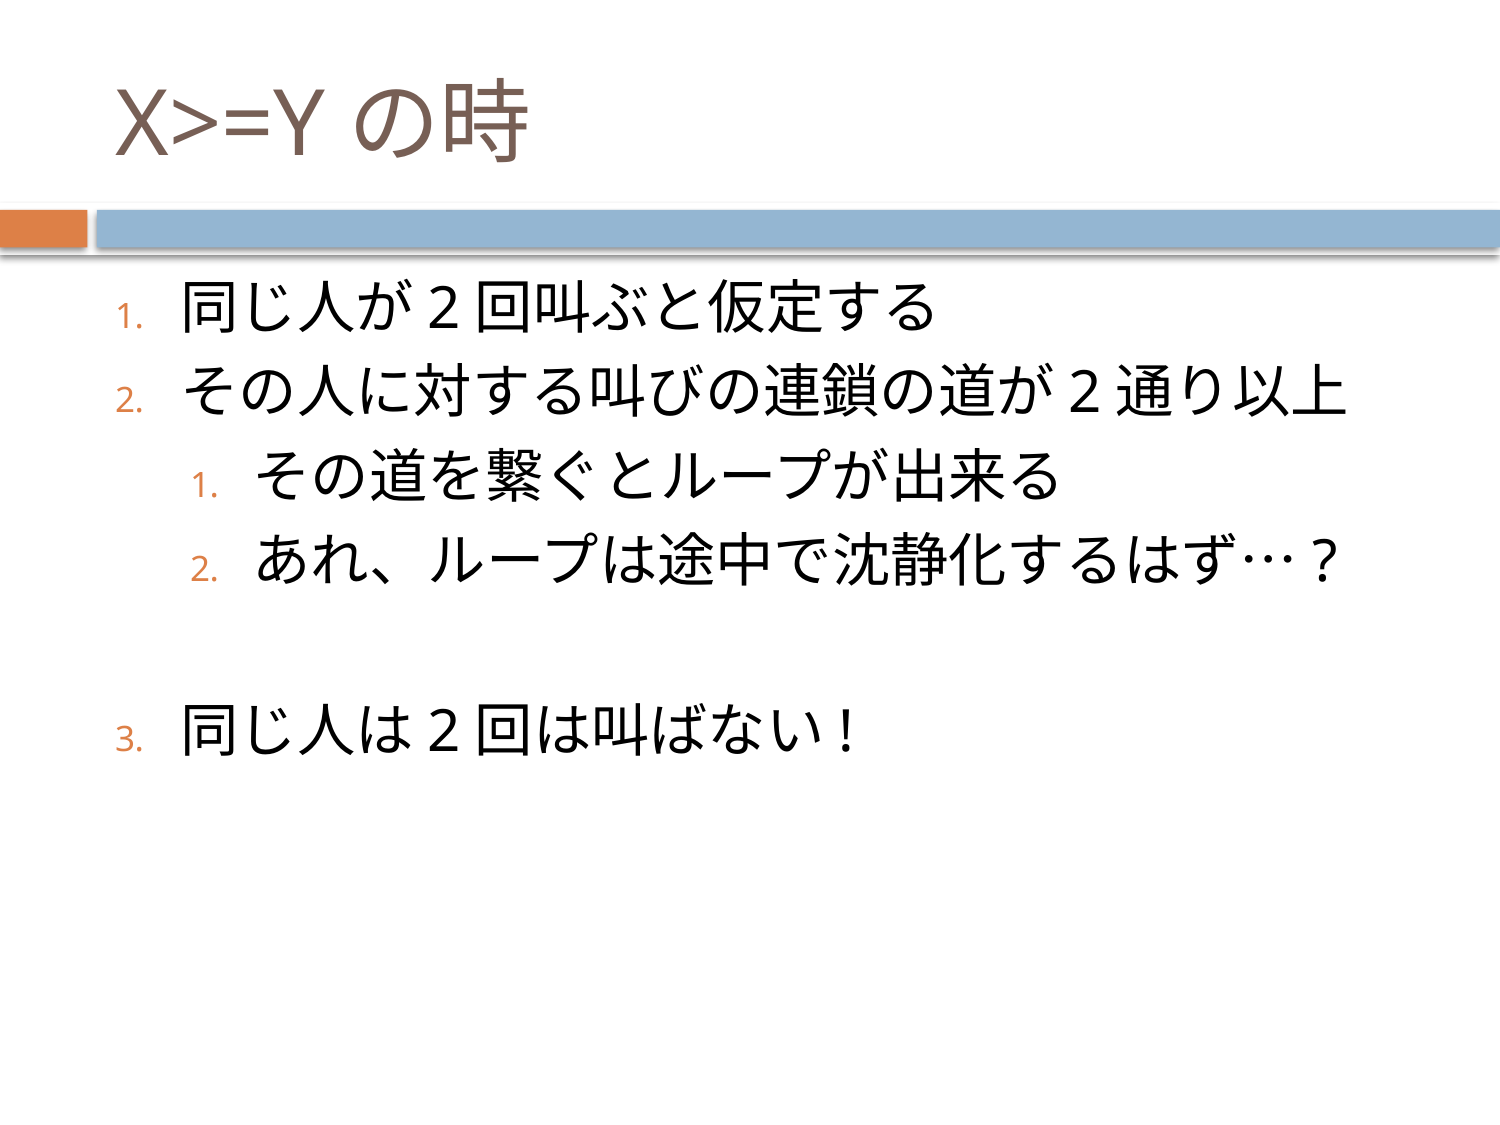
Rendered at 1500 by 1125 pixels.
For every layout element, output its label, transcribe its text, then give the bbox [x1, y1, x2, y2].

title X>=Yの時 [100, 37, 1439, 201]
text_box 同じ人が2回叫ぶと仮定する その人に対する叫びの連鎖の道が2通り以上 その道を繋ぐとループが出来る あれ、ループは途中で沈静化するはず…? 同じ人は2回は叫ばない! [100, 262, 1438, 1000]
